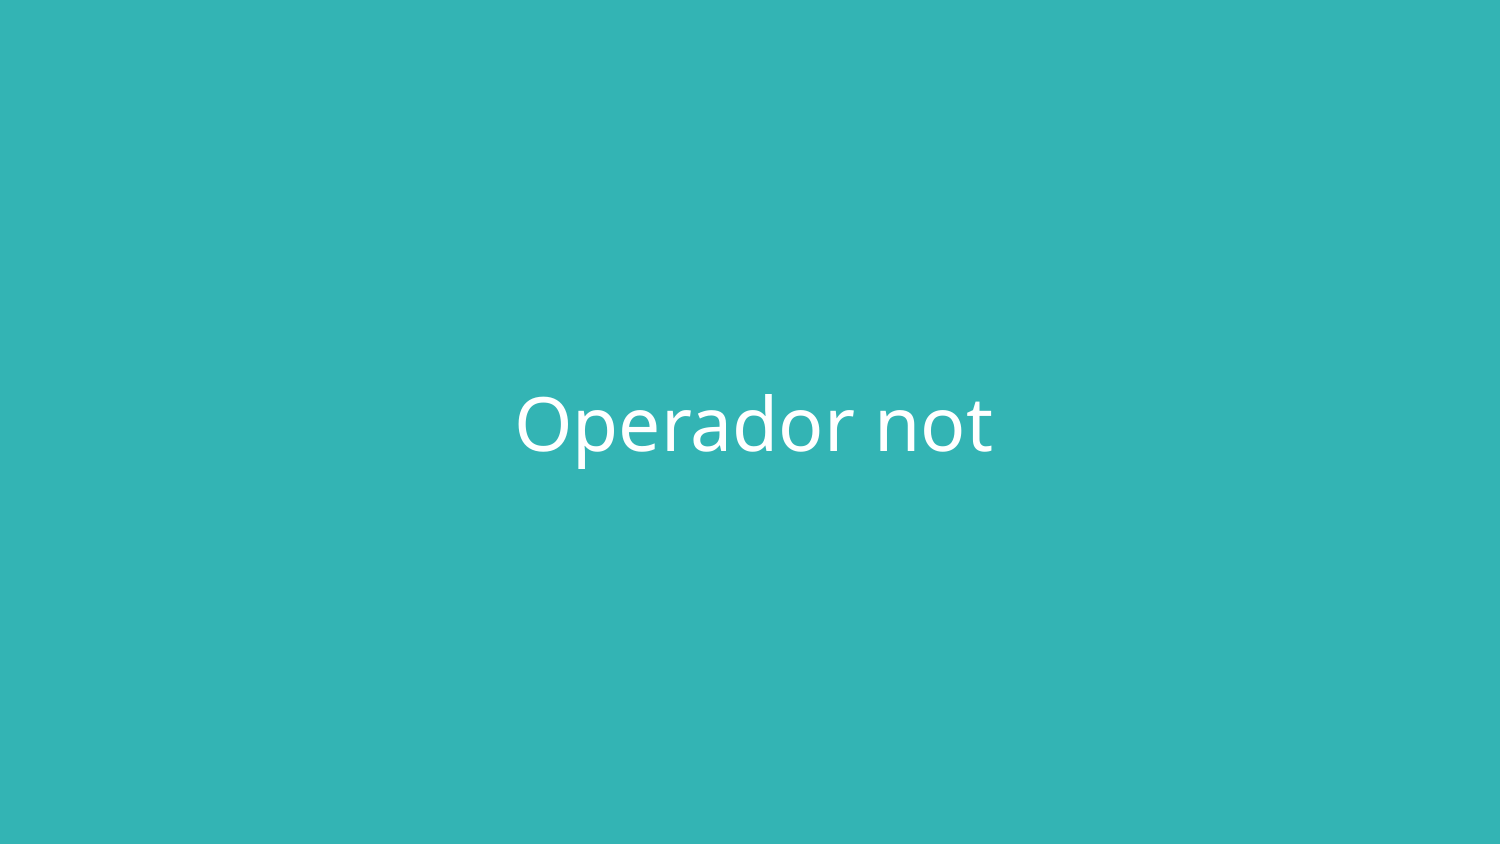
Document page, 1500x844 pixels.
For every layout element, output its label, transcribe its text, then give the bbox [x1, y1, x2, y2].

title Operador not [110, 351, 1399, 493]
